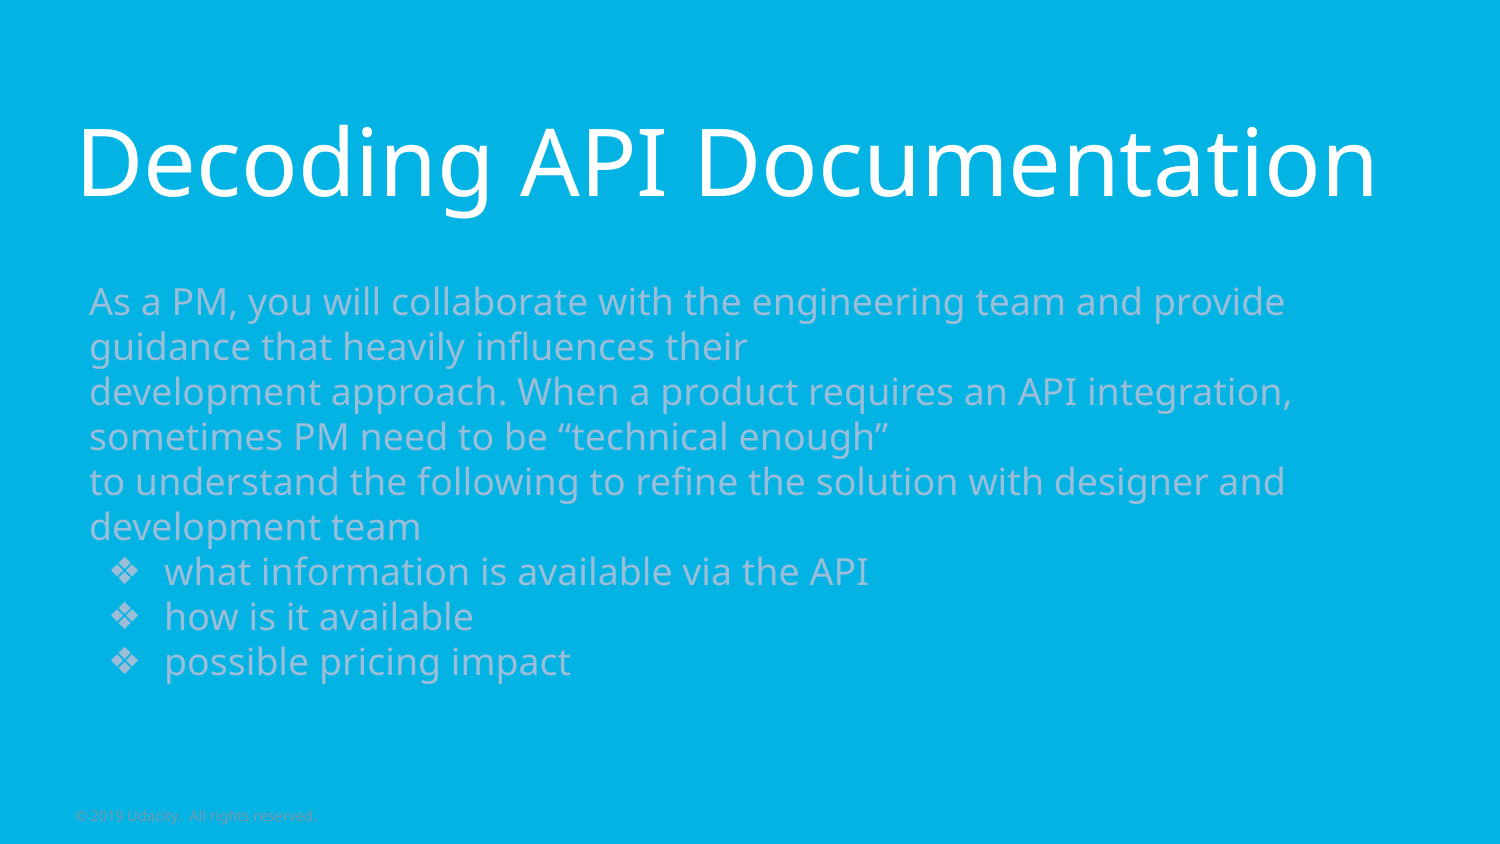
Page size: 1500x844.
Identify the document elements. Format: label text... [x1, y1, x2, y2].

text_box As a PM, you will collaborate with the engineering team and provide guidance that heavily influences their development approach. When a product requires an API integration, sometimes PM need to be “technical enough” to understand the following to refine the solution with designer and development team what information is available via the API how is it available possible pricing impact [74, 252, 1463, 754]
title Decoding API Documentation [75, 69, 1425, 226]
list © 2019 Udacity. All rights reserved. [75, 806, 725, 826]
